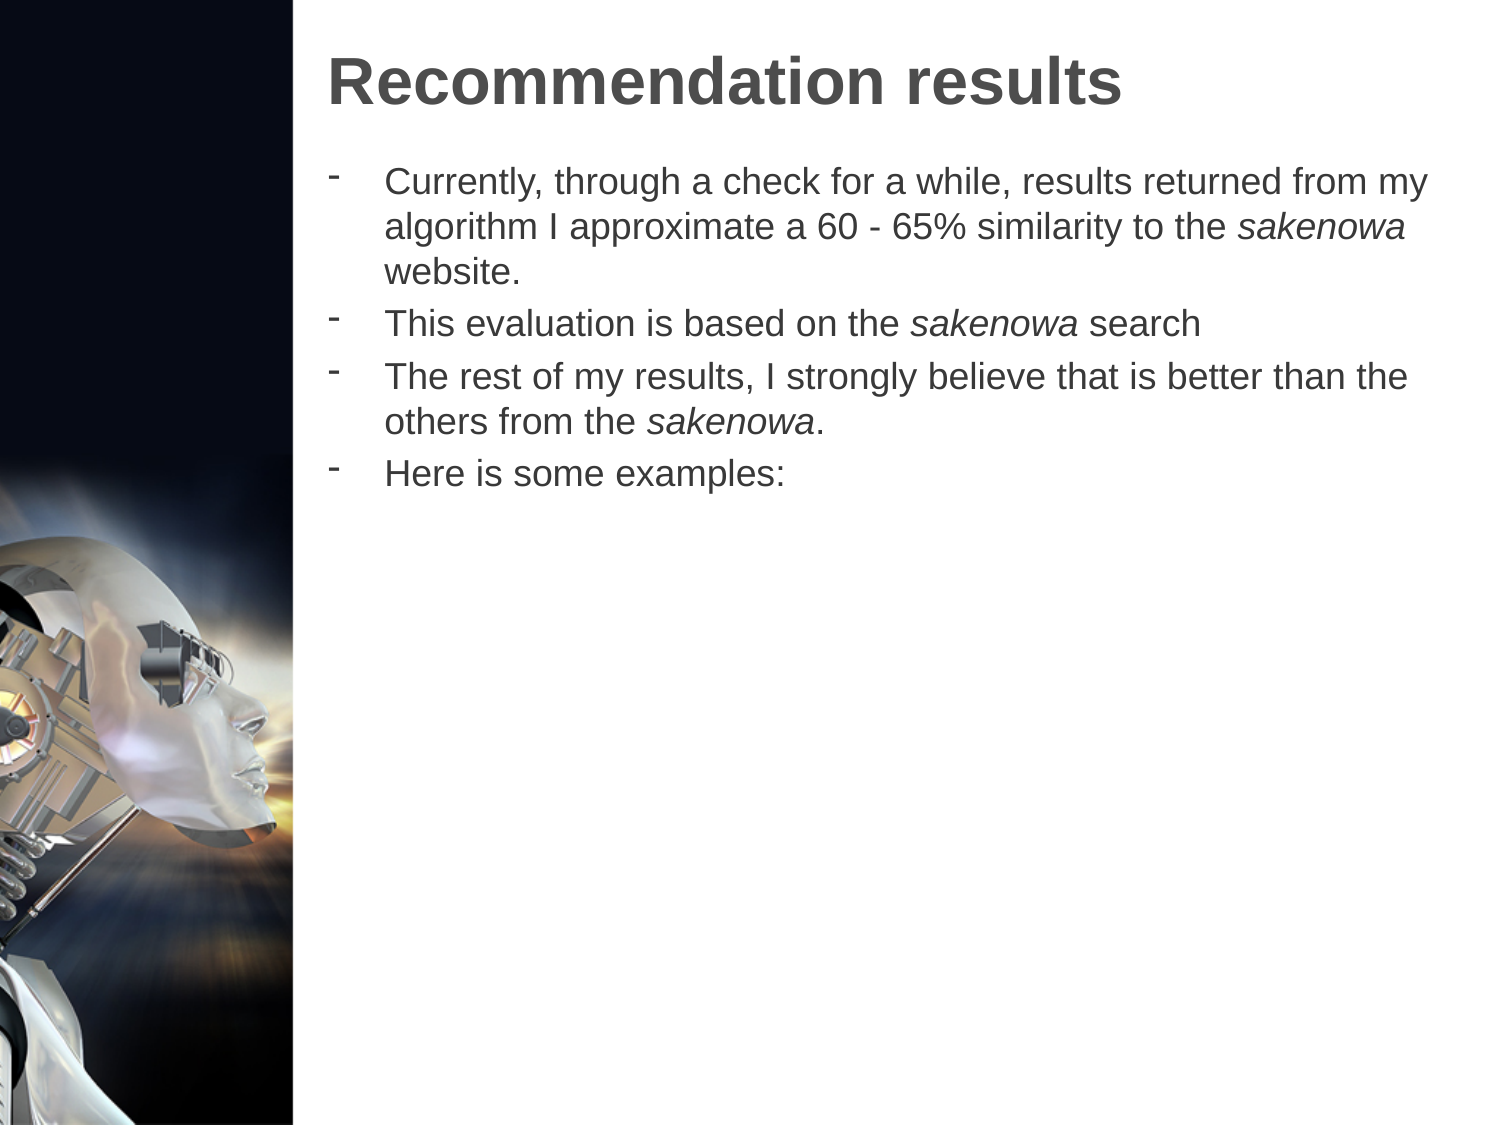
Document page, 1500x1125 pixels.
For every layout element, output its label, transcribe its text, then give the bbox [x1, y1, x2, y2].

picture [0, 0, 1500, 1125]
title Recommendation results [312, 19, 1471, 138]
list Currently, through a check for a while, results returned from my algorithm I approximate a 60 - 65% similarity to the sakenowa website. This evaluation is based on the sakenowa search The rest of my results, I strongly believe that is better than the others from the sakenowa. Here is some examples: [312, 149, 1471, 1106]
